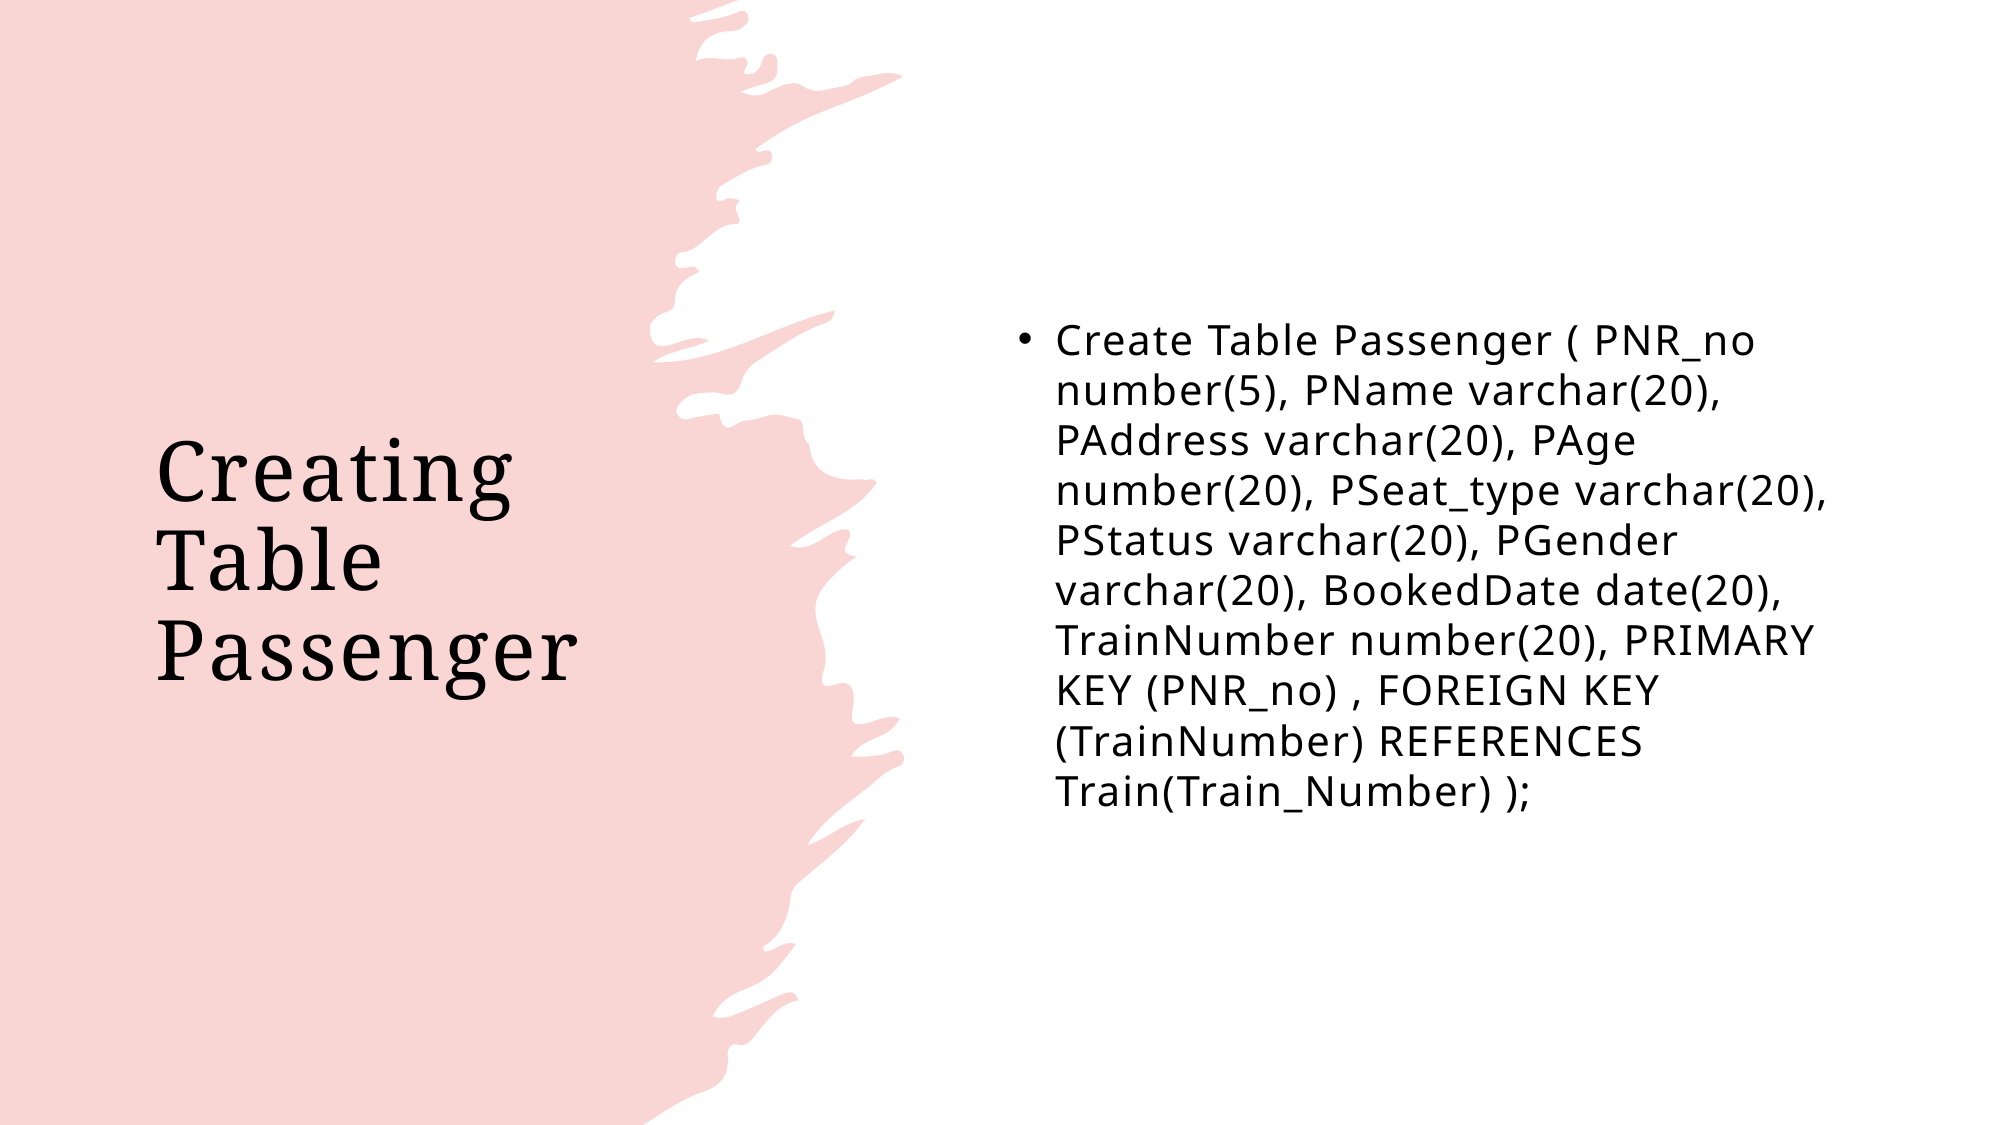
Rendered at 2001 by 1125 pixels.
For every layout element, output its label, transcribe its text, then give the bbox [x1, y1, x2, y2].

title Creating Table Passenger [137, 116, 716, 1008]
text_box [645, 0, 2000, 1125]
text_box [0, 0, 904, 1125]
list Create Table Passenger ( PNR_no number(5), PName varchar(20), PAddress varchar(20), PAge number(20), PSeat_type varchar(20), PStatus varchar(20), PGender varchar(20), BookedDate date(20), TrainNumber number(20), PRIMARY KEY (PNR_no) , FOREIGN KEY (TrainNumber) REFERENCES Train(Train_Number) ); [999, 116, 1863, 1008]
